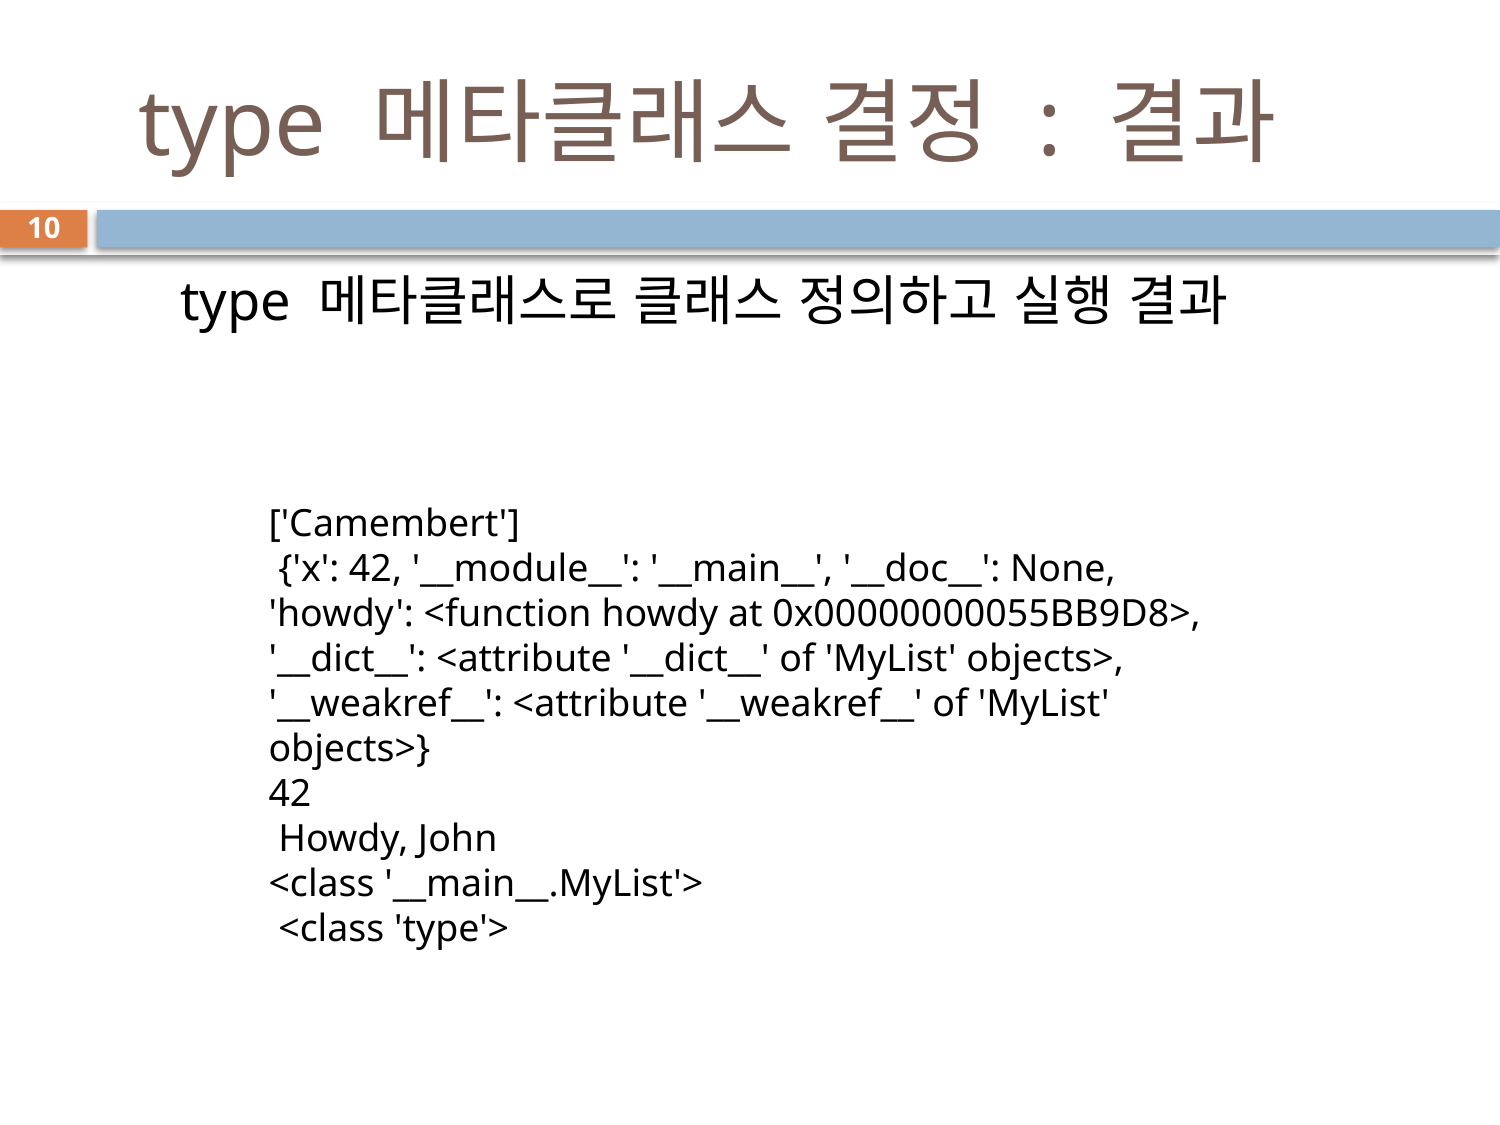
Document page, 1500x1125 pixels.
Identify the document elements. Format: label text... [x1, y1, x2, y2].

text_box ['Camembert'] {'x': 42, '__module__': '__main__', '__doc__': None, 'howdy': <function howdy at 0x00000000055BB9D8>, '__dict__': <attribute '__dict__' of 'MyList' objects>, '__weakref__': <attribute '__weakref__' of 'MyList' objects>} 42 Howdy, John <class '__main__.MyList'> <class 'type'> [253, 491, 1247, 957]
slide_number 10 [0, 208, 88, 249]
title type 메타클래스 결정 : 결과 [100, 37, 1438, 200]
list type 메타클래스로 클래스 정의하고 실행 결과 [76, 259, 1427, 386]
